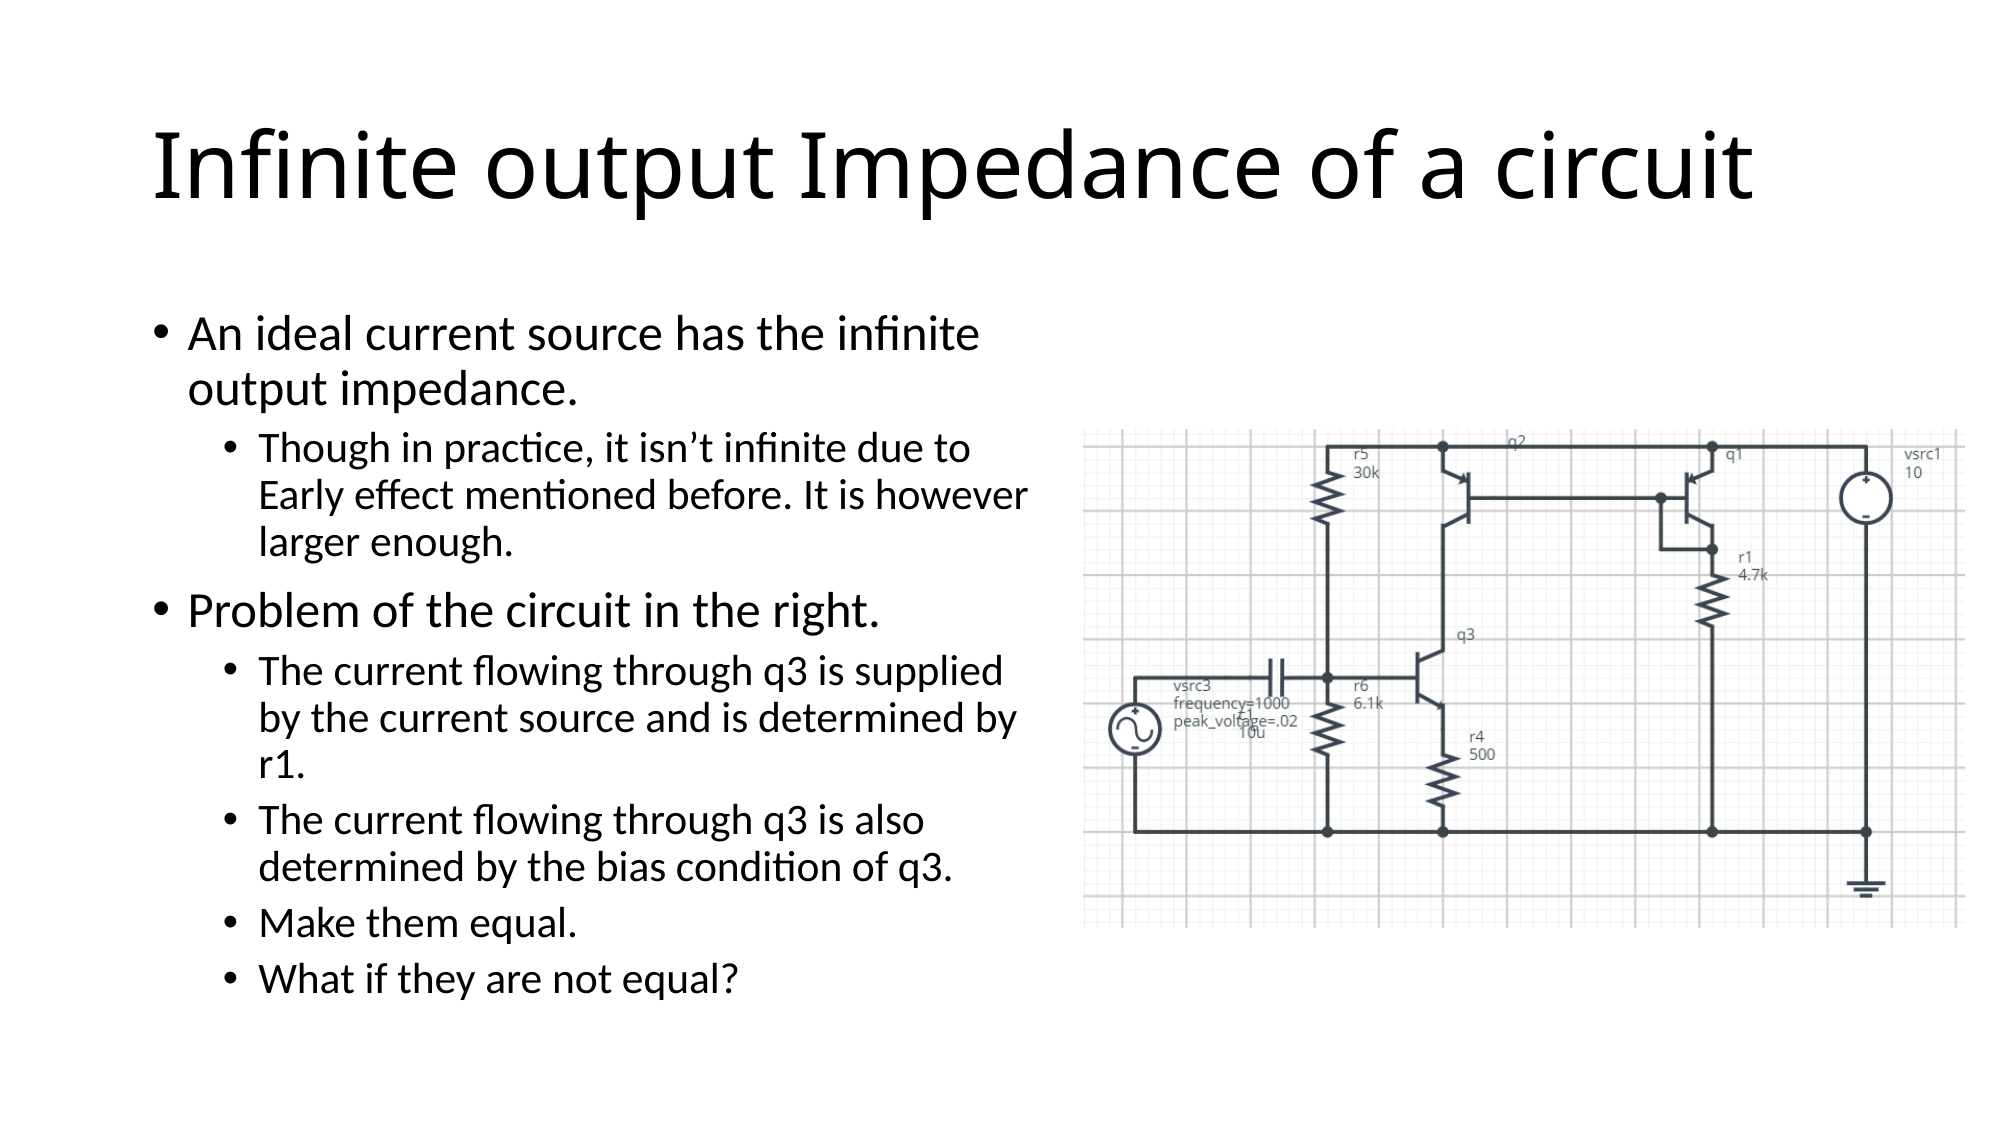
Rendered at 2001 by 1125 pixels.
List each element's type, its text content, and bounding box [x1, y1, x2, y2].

picture [1083, 429, 1965, 928]
title Infinite output Impedance of a circuit [137, 59, 1863, 278]
list An ideal current source has the infinite output impedance. Though in practice, it isn’t infinite due to Early effect mentioned before. It is however larger enough. Problem of the circuit in the right. The current flowing through q3 is supplied by the current source and is determined by r1. The current flowing through q3 is also determined by the bias condition of q3. Make them equal. What if they are not equal? [137, 299, 1070, 1014]
